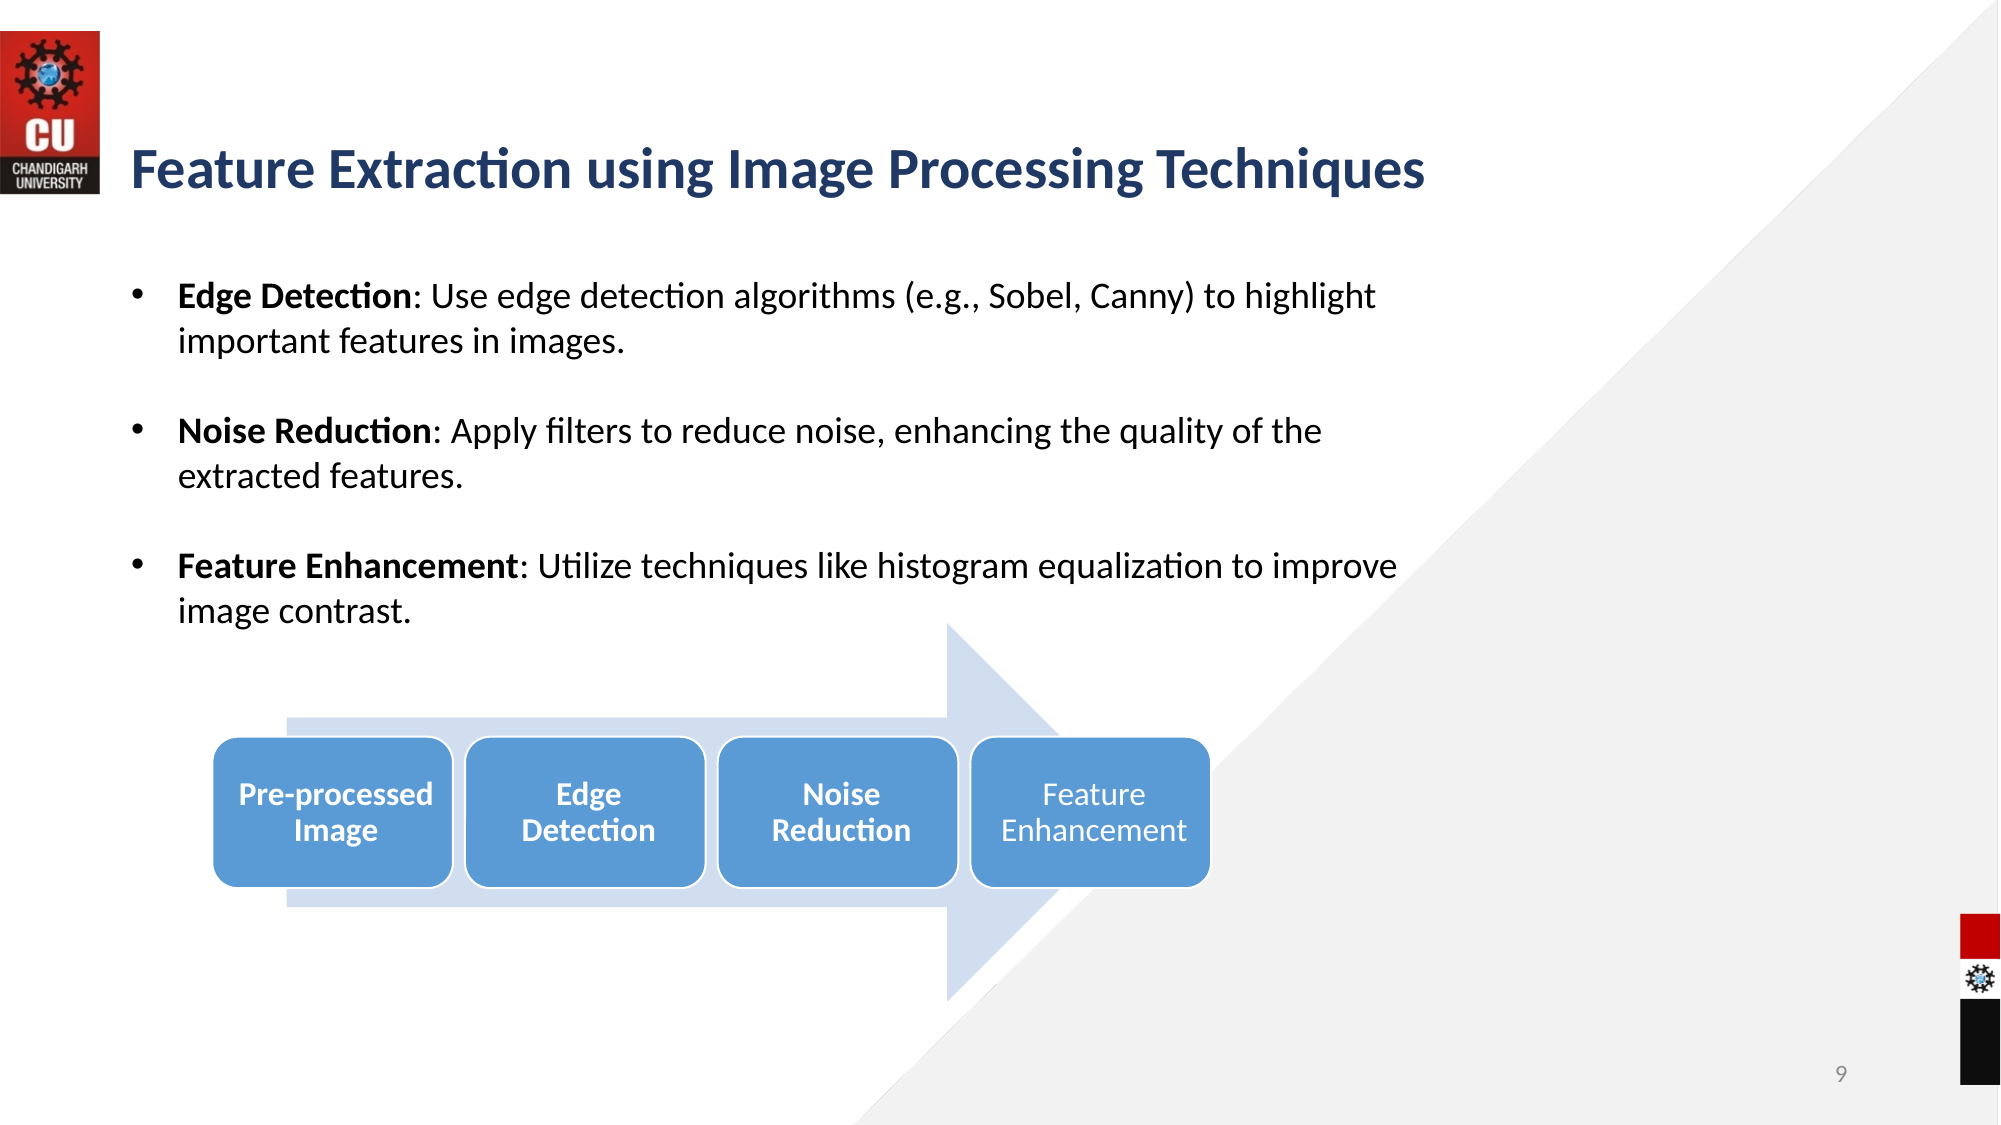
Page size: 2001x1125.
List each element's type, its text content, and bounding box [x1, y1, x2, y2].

slide_number 9 [1412, 1042, 1863, 1103]
text_box Feature Extraction using Image Processing Techniques Edge Detection: Use edge detection algorithms (e.g., Sobel, Canny) to highlight important features in images. Noise Reduction: Apply filters to reduce noise, enhancing the quality of the extracted features. Feature Enhancement: Utilize techniques like histogram equalization to improve image contrast. [116, 123, 1459, 638]
picture [0, 0, 2001, 1125]
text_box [211, 622, 1212, 1002]
